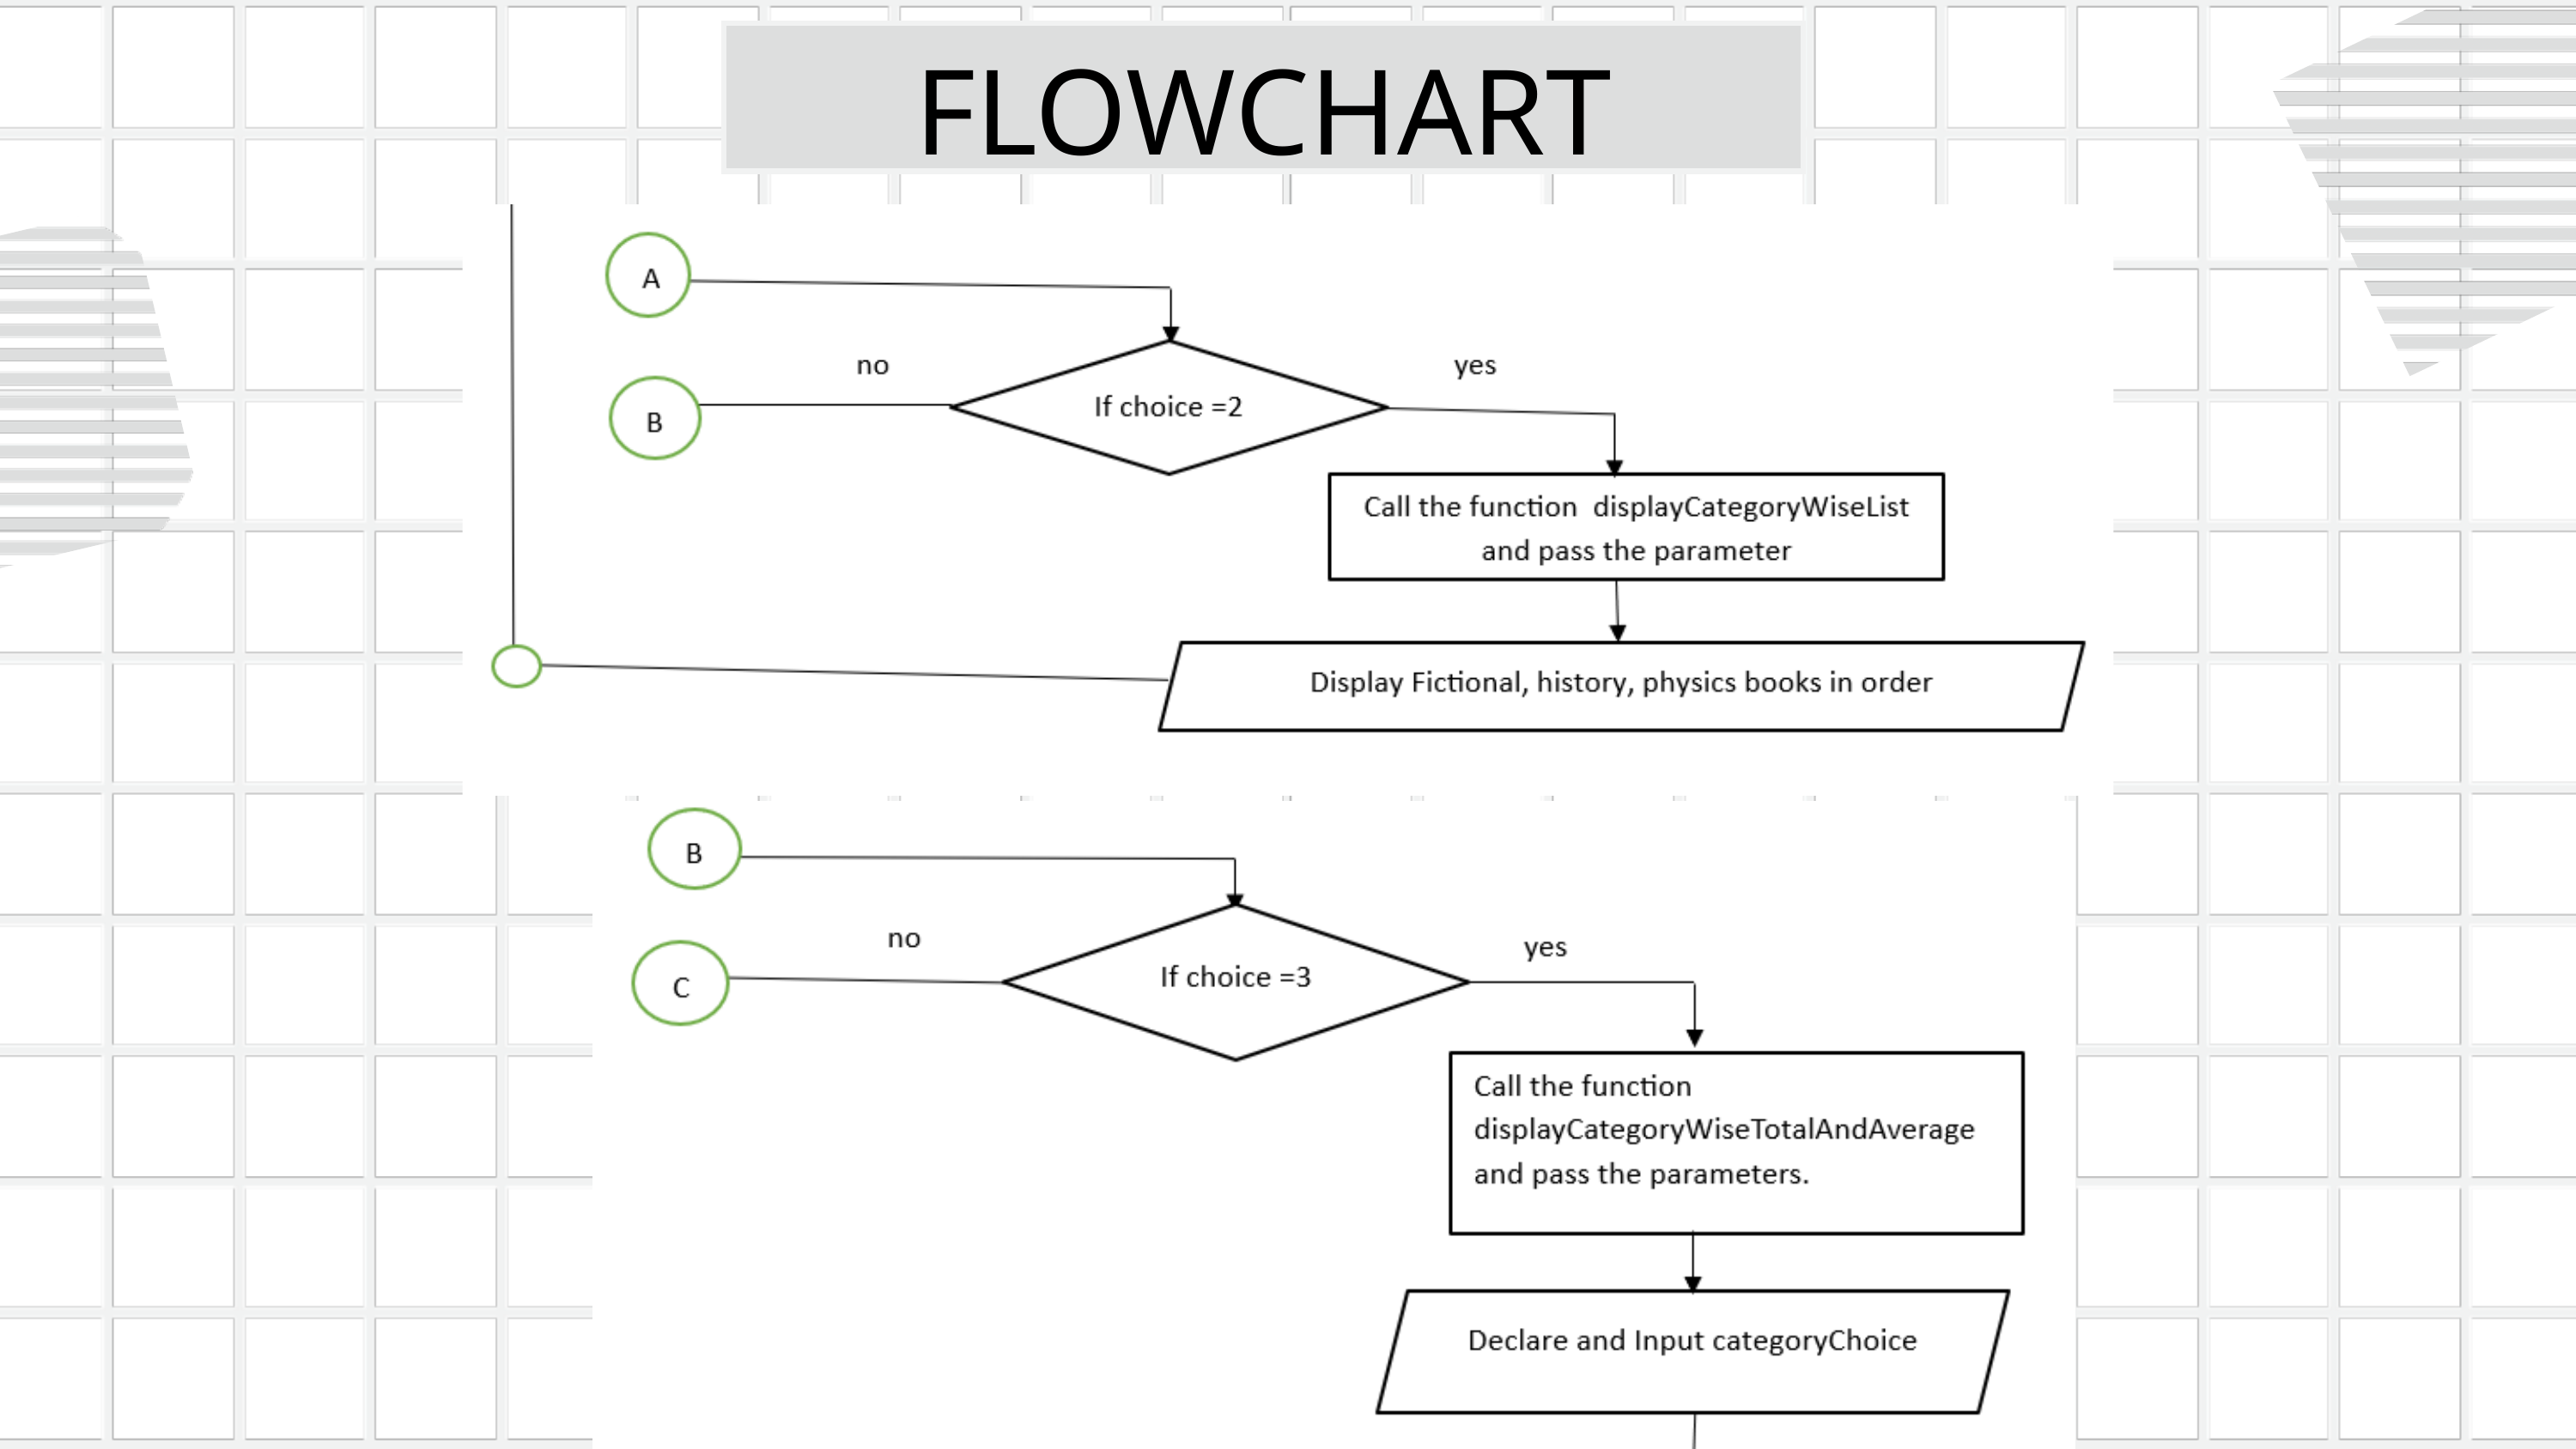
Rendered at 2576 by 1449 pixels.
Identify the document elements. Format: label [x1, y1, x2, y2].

text_box [0, 0, 2576, 1449]
text_box [723, 22, 1803, 172]
